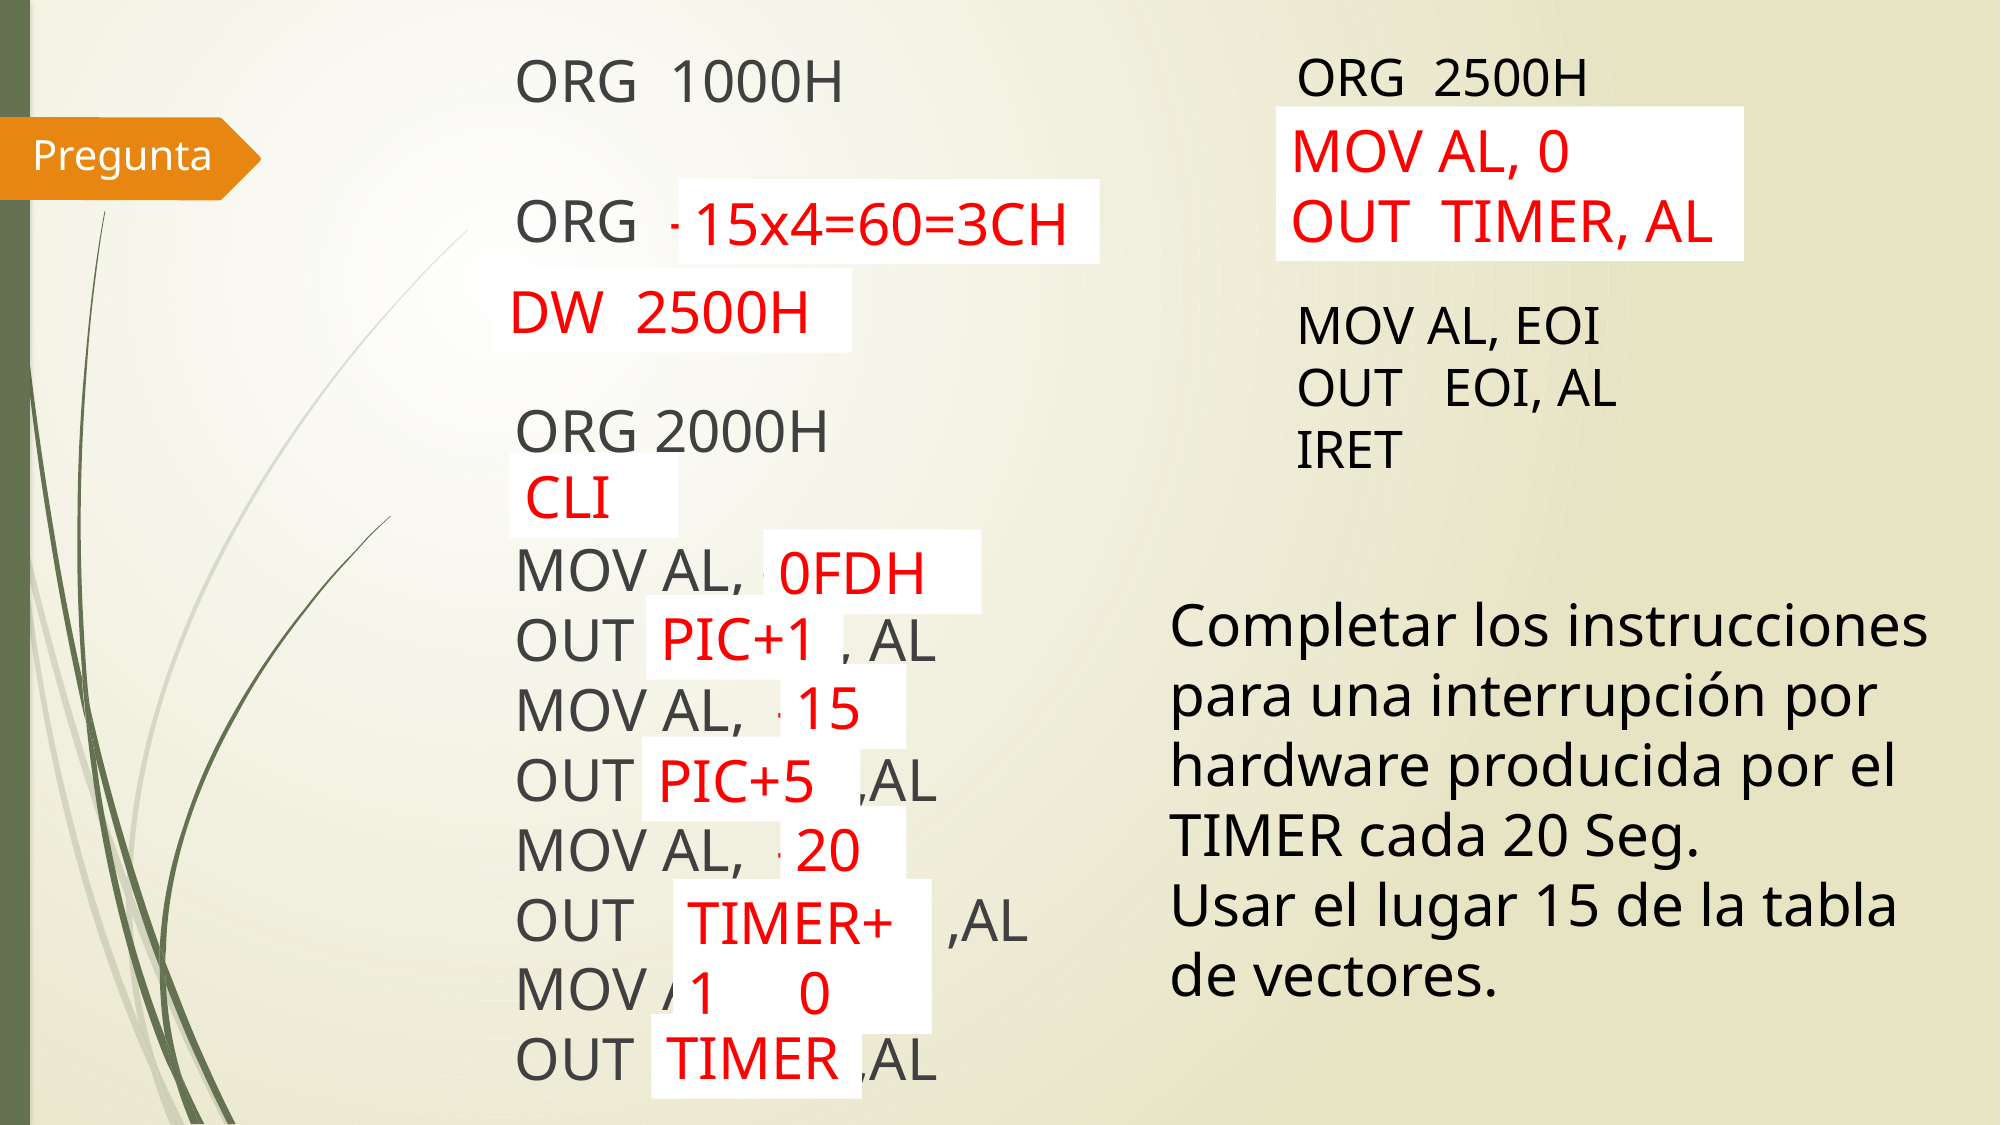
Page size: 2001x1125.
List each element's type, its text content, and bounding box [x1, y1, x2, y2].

text_box 0FDH [763, 529, 982, 614]
text_box CLI [509, 453, 679, 538]
text_box PIC+1 [645, 594, 844, 680]
text_box 20 [780, 805, 907, 878]
text_box ORG 2500H (Resetar el timer) MOV AL, EOI OUT EOI, AL IRET [1281, 36, 1983, 490]
text_box 15x4=60=3CH [678, 179, 1100, 264]
text_box TIMER [651, 1013, 862, 1099]
text_box TIMER+1 [673, 878, 932, 1013]
text_box 15 [780, 664, 907, 749]
text_box DW 2500H [494, 267, 853, 353]
text_box MOV AL, 0 OUT TIMER, AL [1275, 106, 1744, 262]
text_box Completar los instrucciones para una interrupción por hardware producida por el TIMER cada 20 Seg. Usar el lugar 15 de la tabla de vectores. [1155, 580, 1985, 1061]
text_box PIC+5 [642, 736, 861, 822]
text_box 0 [784, 949, 932, 1034]
text_box Pregunta [17, 121, 244, 187]
list ORG 1000H ORG ---------- -------------- ORG 2000H ------ MOV AL, ------ OUT ------ , AL MOV AL, ----- OUT ------ ,AL MOV AL, ----- OUT ------ ,AL MOV AL, ----- OUT ------ ,AL [424, 36, 1127, 1125]
